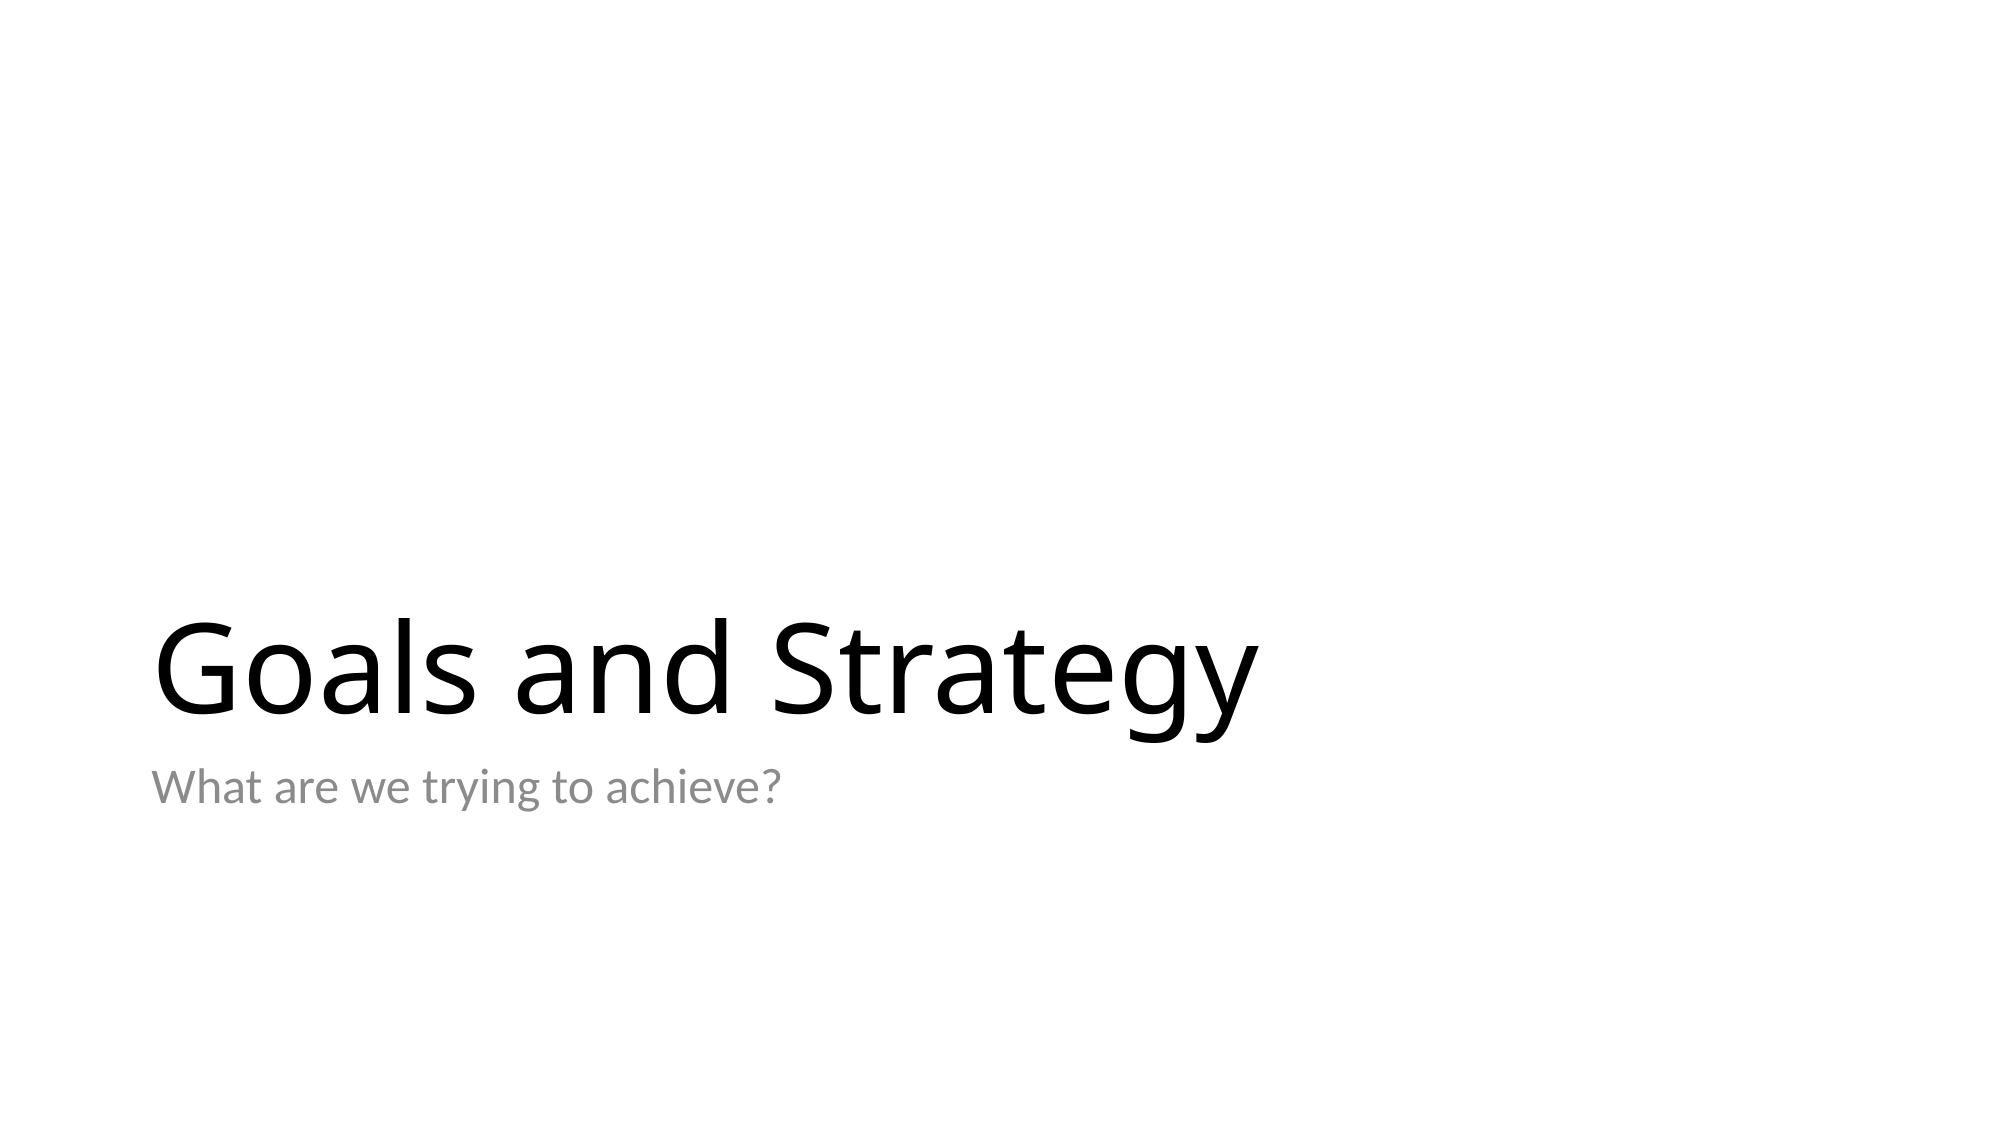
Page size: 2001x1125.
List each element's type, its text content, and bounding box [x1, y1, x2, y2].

title Goals and Strategy [136, 280, 1862, 749]
list What are we trying to achieve? [136, 752, 1862, 999]
